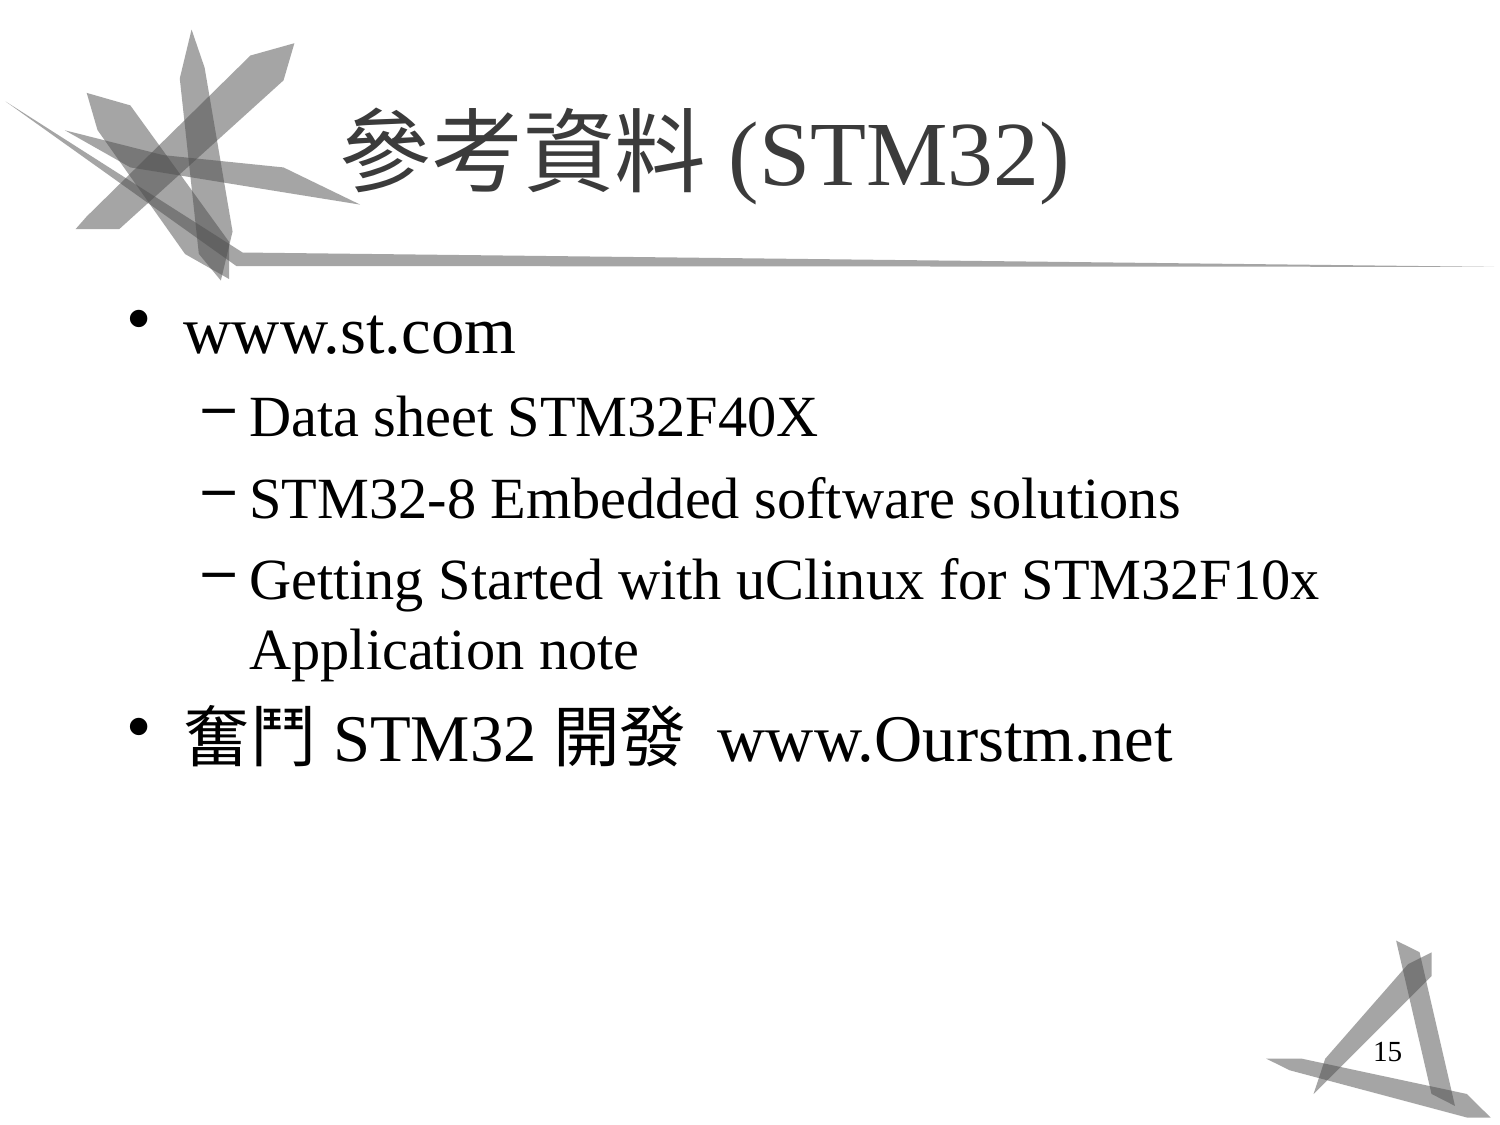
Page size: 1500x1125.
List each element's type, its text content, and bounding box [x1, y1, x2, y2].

title 參考資料(STM32) [324, 54, 1388, 243]
slide_number 15 [1340, 1025, 1436, 1100]
list www.st.com Data sheet STM32F40X STM32-8 Embedded software solutions Getting Started with uClinux for STM32F10x Application note 奮鬥STM32開發 www.Ourstm.net [112, 278, 1388, 1000]
